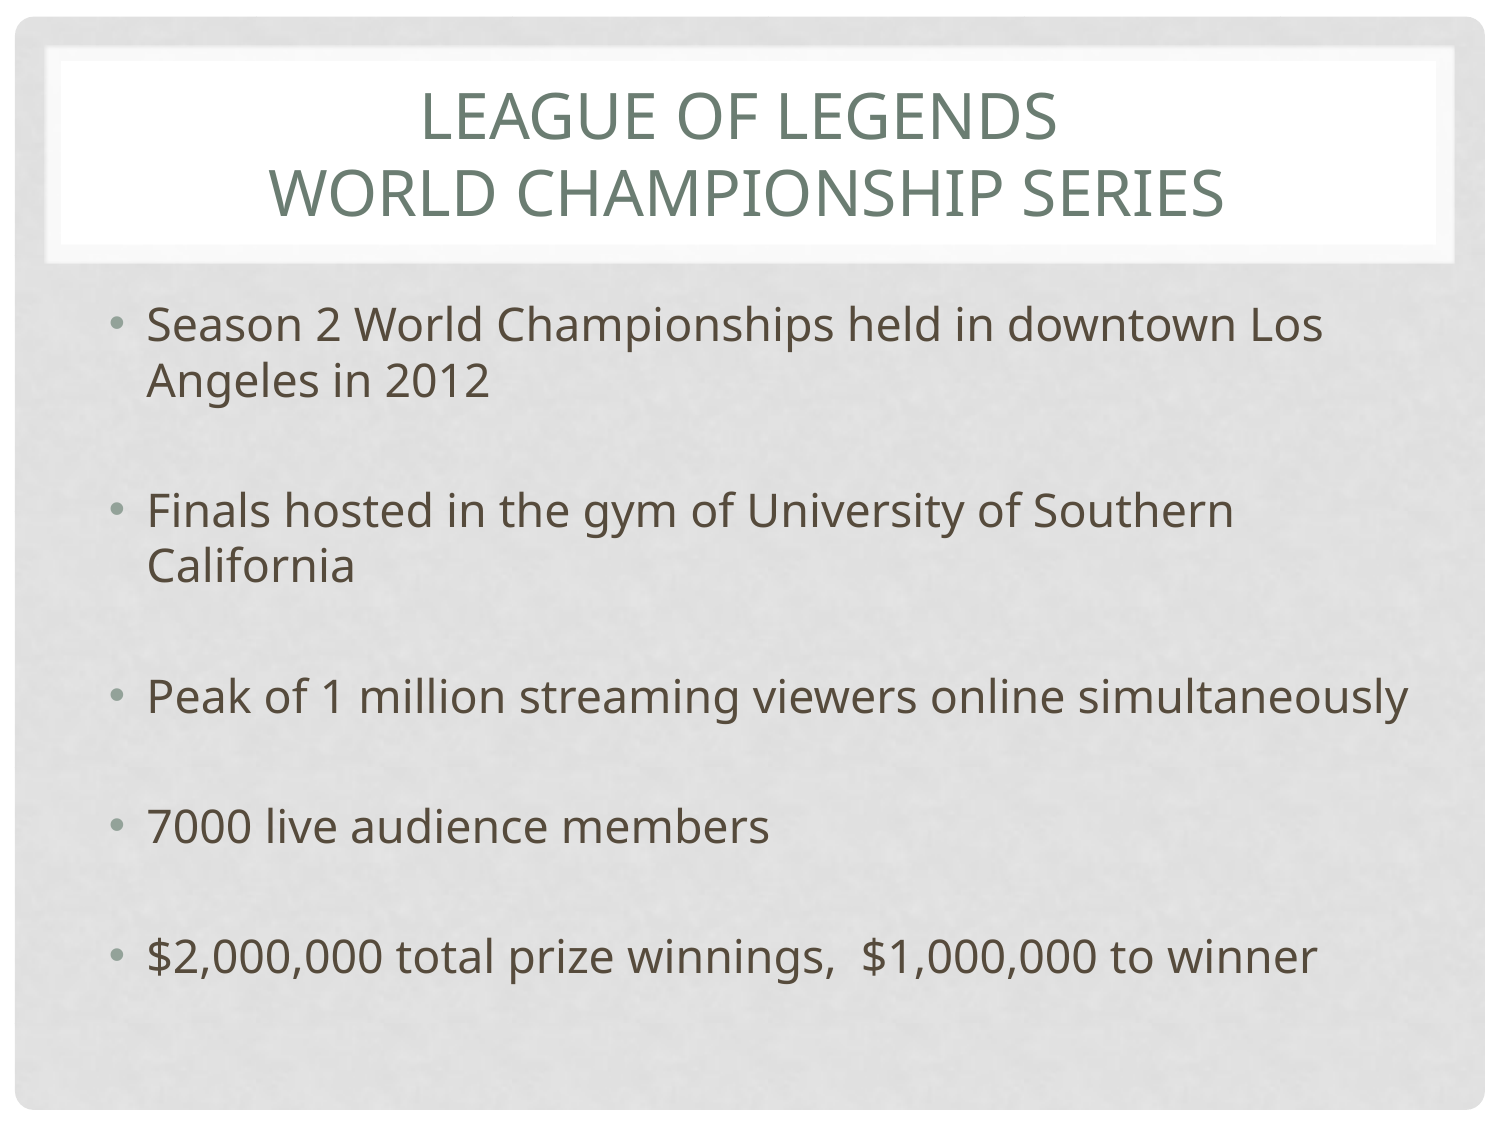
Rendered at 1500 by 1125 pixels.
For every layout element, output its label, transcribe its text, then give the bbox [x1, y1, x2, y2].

title League of Legends World Championship Series [69, 66, 1425, 238]
list Season 2 World Championships held in downtown Los Angeles in 2012 Finals hosted in the gym of University of Southern California Peak of 1 million streaming viewers online simultaneously 7000 live audience members $2,000,000 total prize winnings, $1,000,000 to winner [75, 287, 1425, 1005]
